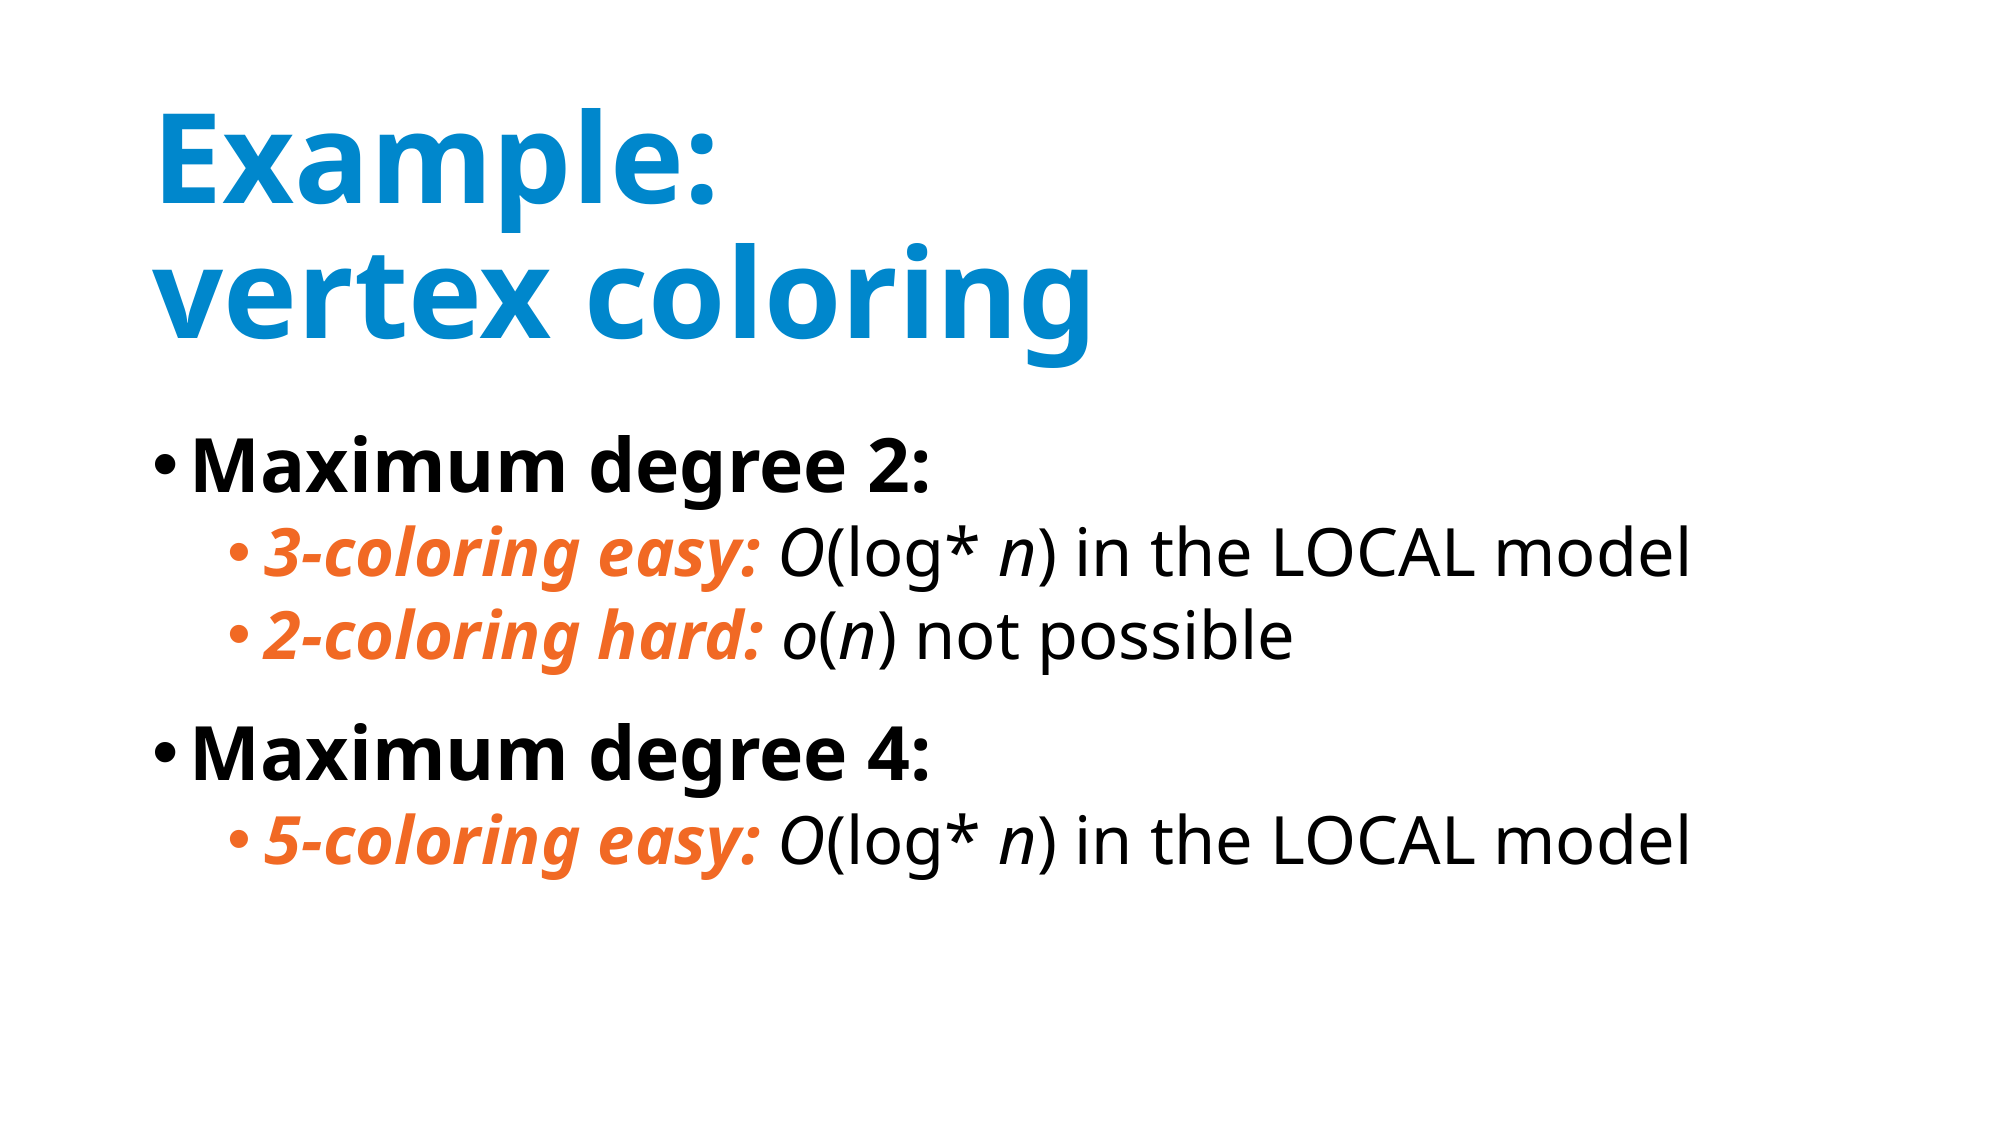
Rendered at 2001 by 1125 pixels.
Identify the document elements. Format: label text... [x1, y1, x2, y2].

title Example: vertex coloring [137, 59, 1863, 401]
list Maximum degree 2: 3-coloring easy: O(log* n) in the LOCAL model 2-coloring hard: o(n) not possible Maximum degree 4: 5-coloring easy: O(log* n) in the LOCAL model 4-coloring??? [137, 420, 1863, 1014]
